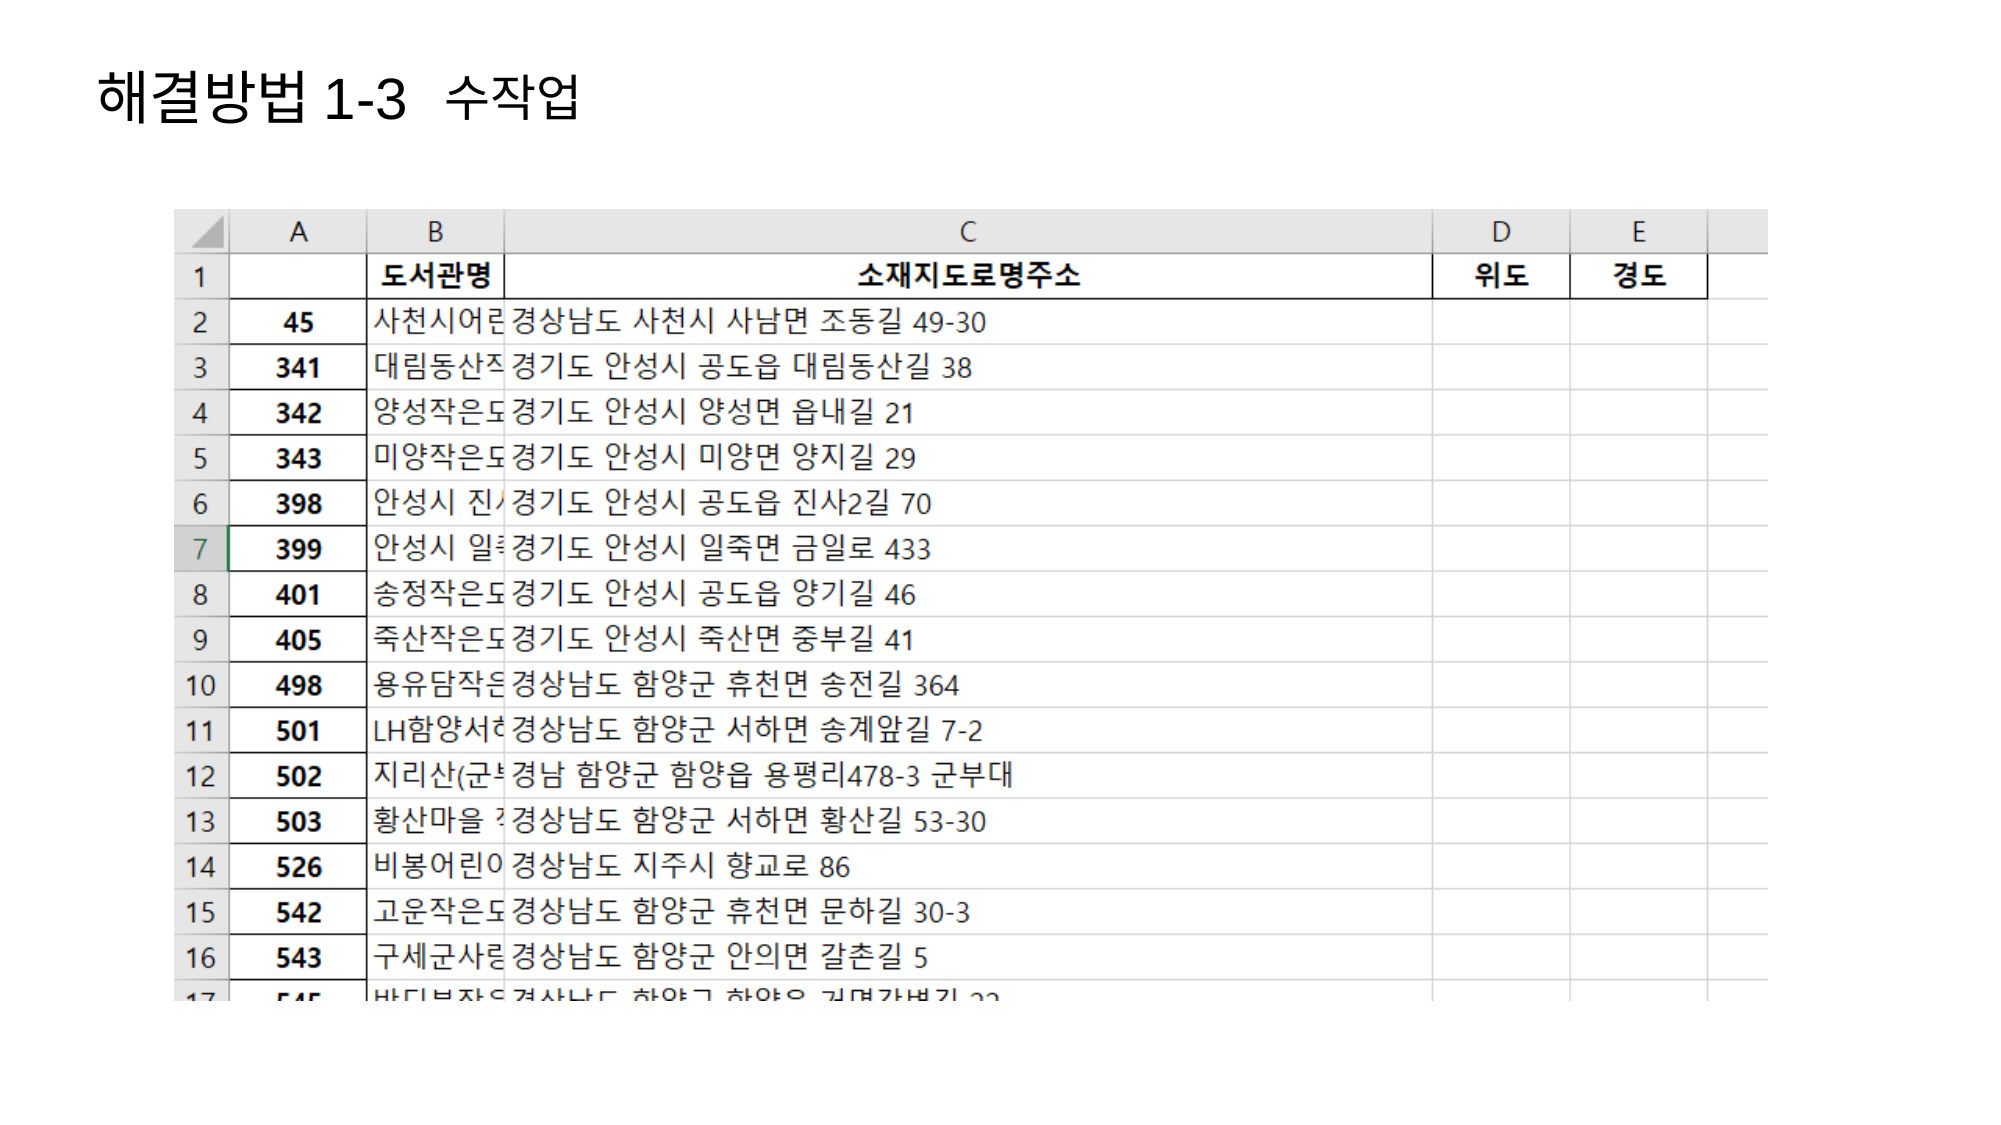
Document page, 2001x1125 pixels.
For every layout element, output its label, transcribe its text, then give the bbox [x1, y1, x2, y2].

text_box 해결방법1-3 [81, 53, 424, 139]
picture [173, 209, 1768, 1001]
text_box 수작업 [429, 58, 1739, 134]
